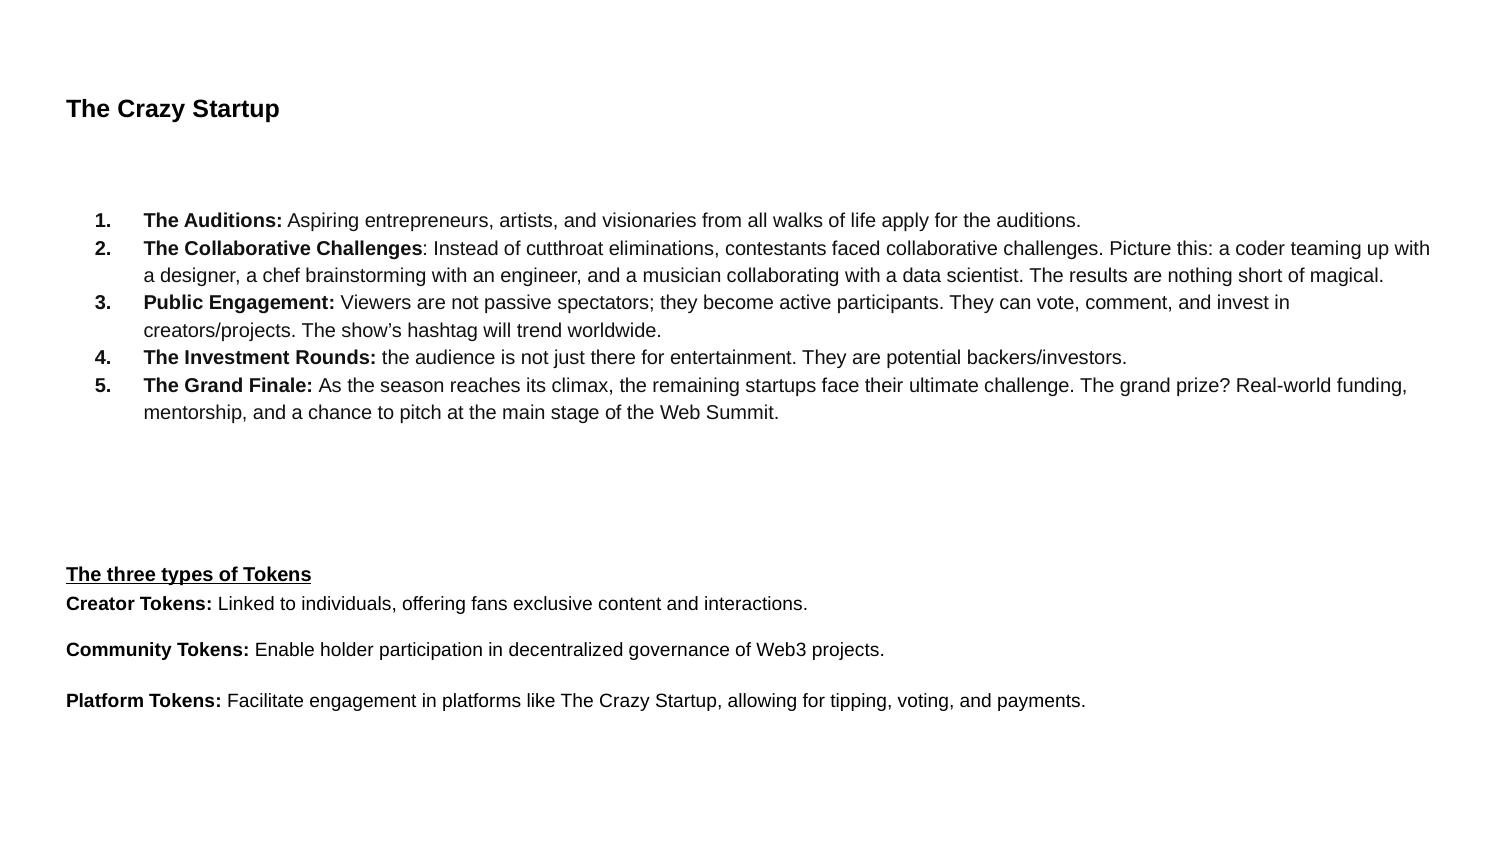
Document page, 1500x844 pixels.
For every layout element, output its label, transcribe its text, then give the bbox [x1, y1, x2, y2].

list The Auditions: Aspiring entrepreneurs, artists, and visionaries from all walks of life apply for the auditions. The Collaborative Challenges: Instead of cutthroat eliminations, contestants faced collaborative challenges. Picture this: a coder teaming up with a designer, a chef brainstorming with an engineer, and a musician collaborating with a data scientist. The results are nothing short of magical. Public Engagement: Viewers are not passive spectators; they become active participants. They can vote, comment, and invest in creators/projects. The show’s hashtag will trend worldwide. The Investment Rounds: the audience is not just there for entertainment. They are potential backers/investors. The Grand Finale: As the season reaches its climax, the remaining startups face their ultimate challenge. The grand prize? Real-world funding, mentorship, and a chance to pitch at the main stage of the Web Summit. The three types of Tokens Creator Tokens: Linked to individuals, offering fans exclusive content and interactions. Community Tokens: Enable holder participation in decentralized governance of Web3 projects. Platform Tokens: Facilitate engagement in platforms like The Crazy Startup, allowing for tipping, voting, and payments. [51, 189, 1449, 750]
title The Crazy Startup [51, 72, 1449, 167]
